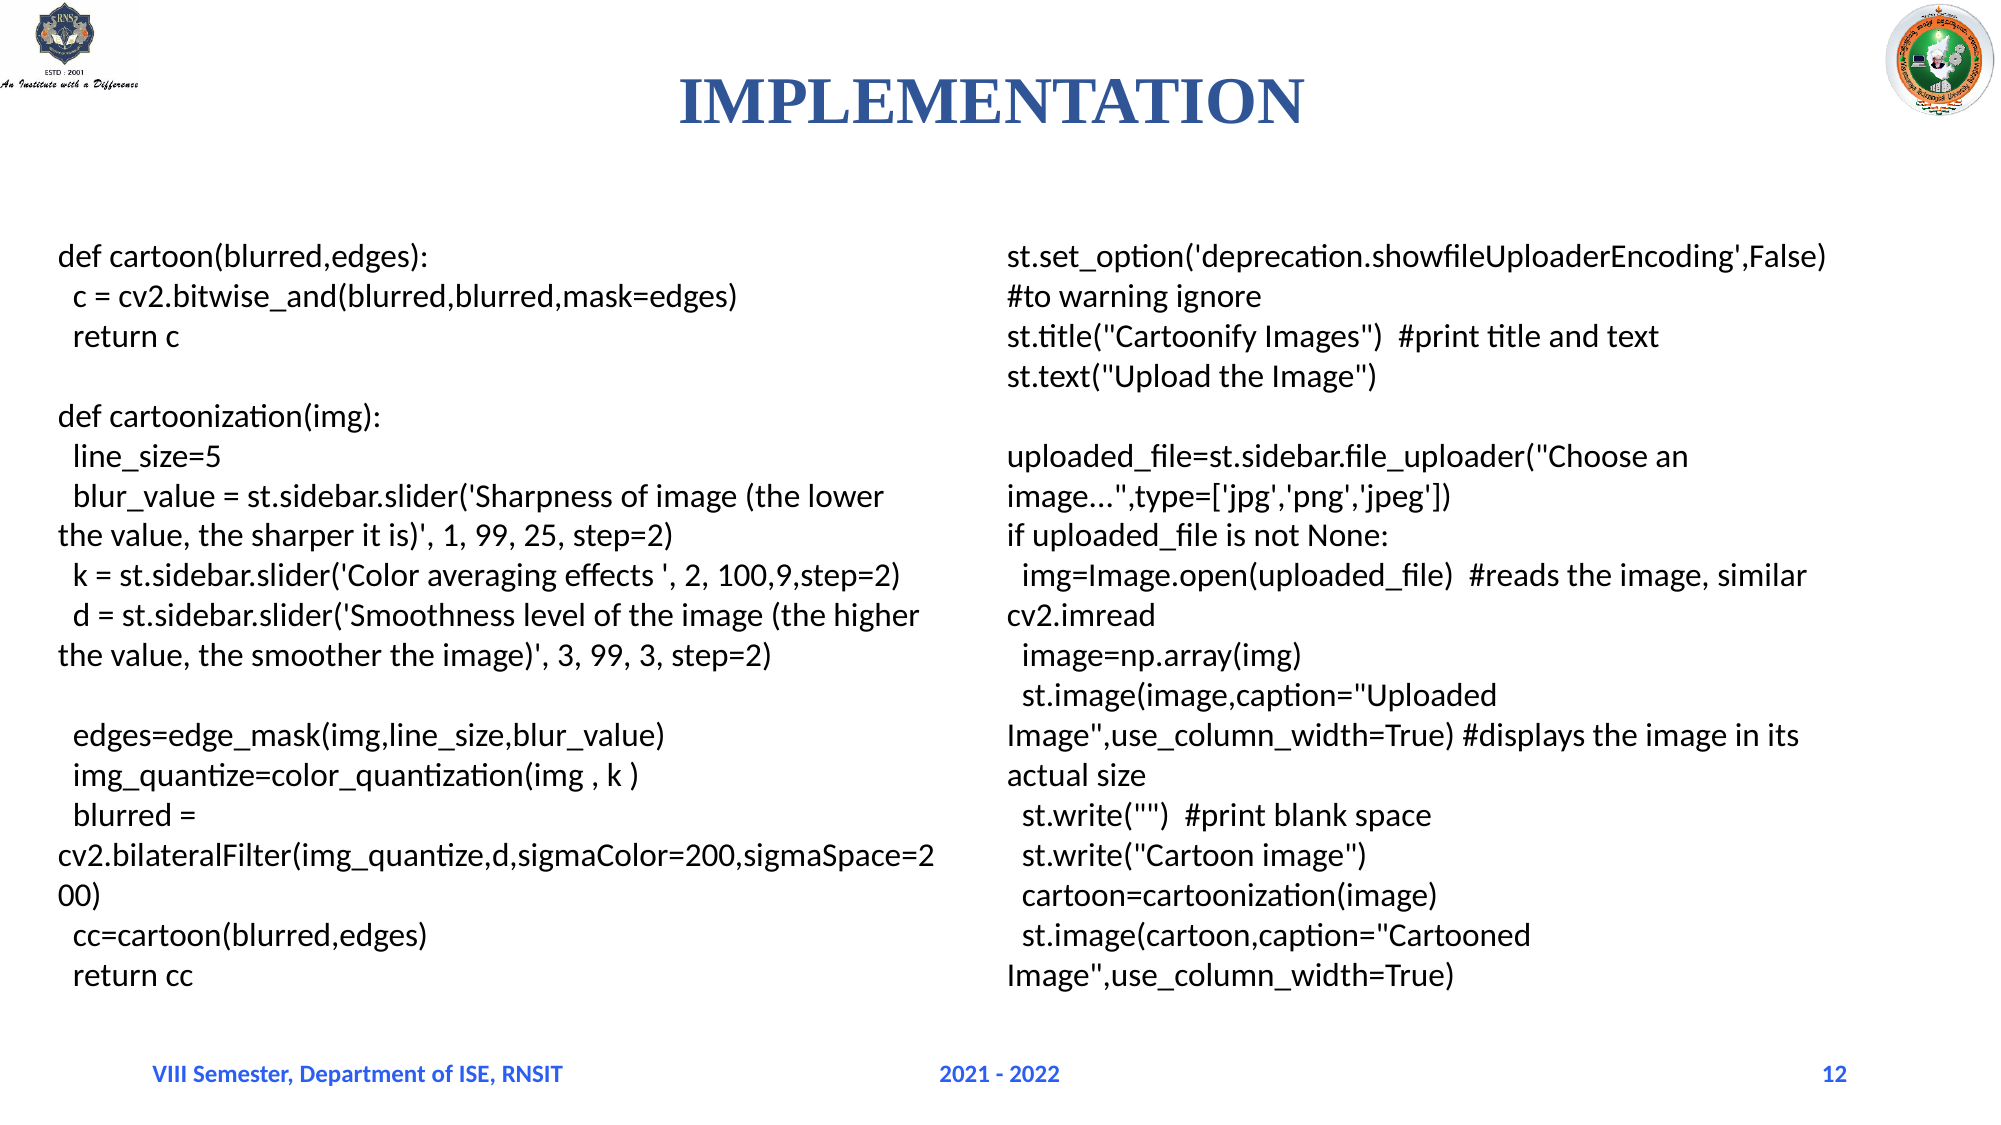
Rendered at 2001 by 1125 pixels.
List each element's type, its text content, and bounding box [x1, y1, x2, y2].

text_box st.set_option('deprecation.showfileUploaderEncoding',False) #to warning ignore st.title("Cartoonify Images") #print title and text st.text("Upload the Image") uploaded_file=st.sidebar.file_uploader("Choose an image...",type=['jpg','png','jpeg']) if uploaded_file is not None: img=Image.open(uploaded_file) #reads the image, similar cv2.imread image=np.array(img) st.image(image,caption="Uploaded Image",use_column_width=True) #displays the image in its actual size st.write("") #print blank space st.write("Cartoon image") cartoon=cartoonization(image) st.image(cartoon,caption="Cartooned Image",use_column_width=True) [992, 226, 1873, 1001]
text_box [78, 162, 1922, 1012]
footer 2021 - 2022 [662, 1042, 1338, 1103]
text_box def cartoon(blurred,edges): c = cv2.bitwise_and(blurred,blurred,mask=edges) return c def cartoonization(img): line_size=5 blur_value = st.sidebar.slider('Sharpness of image (the lower the value, the sharper it is)', 1, 99, 25, step=2) k = st.sidebar.slider('Color averaging effects ', 2, 100,9,step=2) d = st.sidebar.slider('Smoothness level of the image (the higher the value, the smoother the image)', 3, 99, 3, step=2) edges=edge_mask(img,line_size,blur_value) img_quantize=color_quantization(img , k ) blurred = cv2.bilateralFilter(img_quantize,d,sigmaColor=200,sigmaSpace=200) cc=cartoon(blurred,edges) return cc [43, 226, 953, 1001]
title IMPLEMENTATION [129, 58, 1855, 162]
slide_number VIII Semester, Department of ISE, RNSIT [137, 1042, 662, 1103]
slide_number 12 [1412, 1042, 1863, 1103]
picture [1882, 2, 1997, 117]
picture [0, 0, 138, 90]
